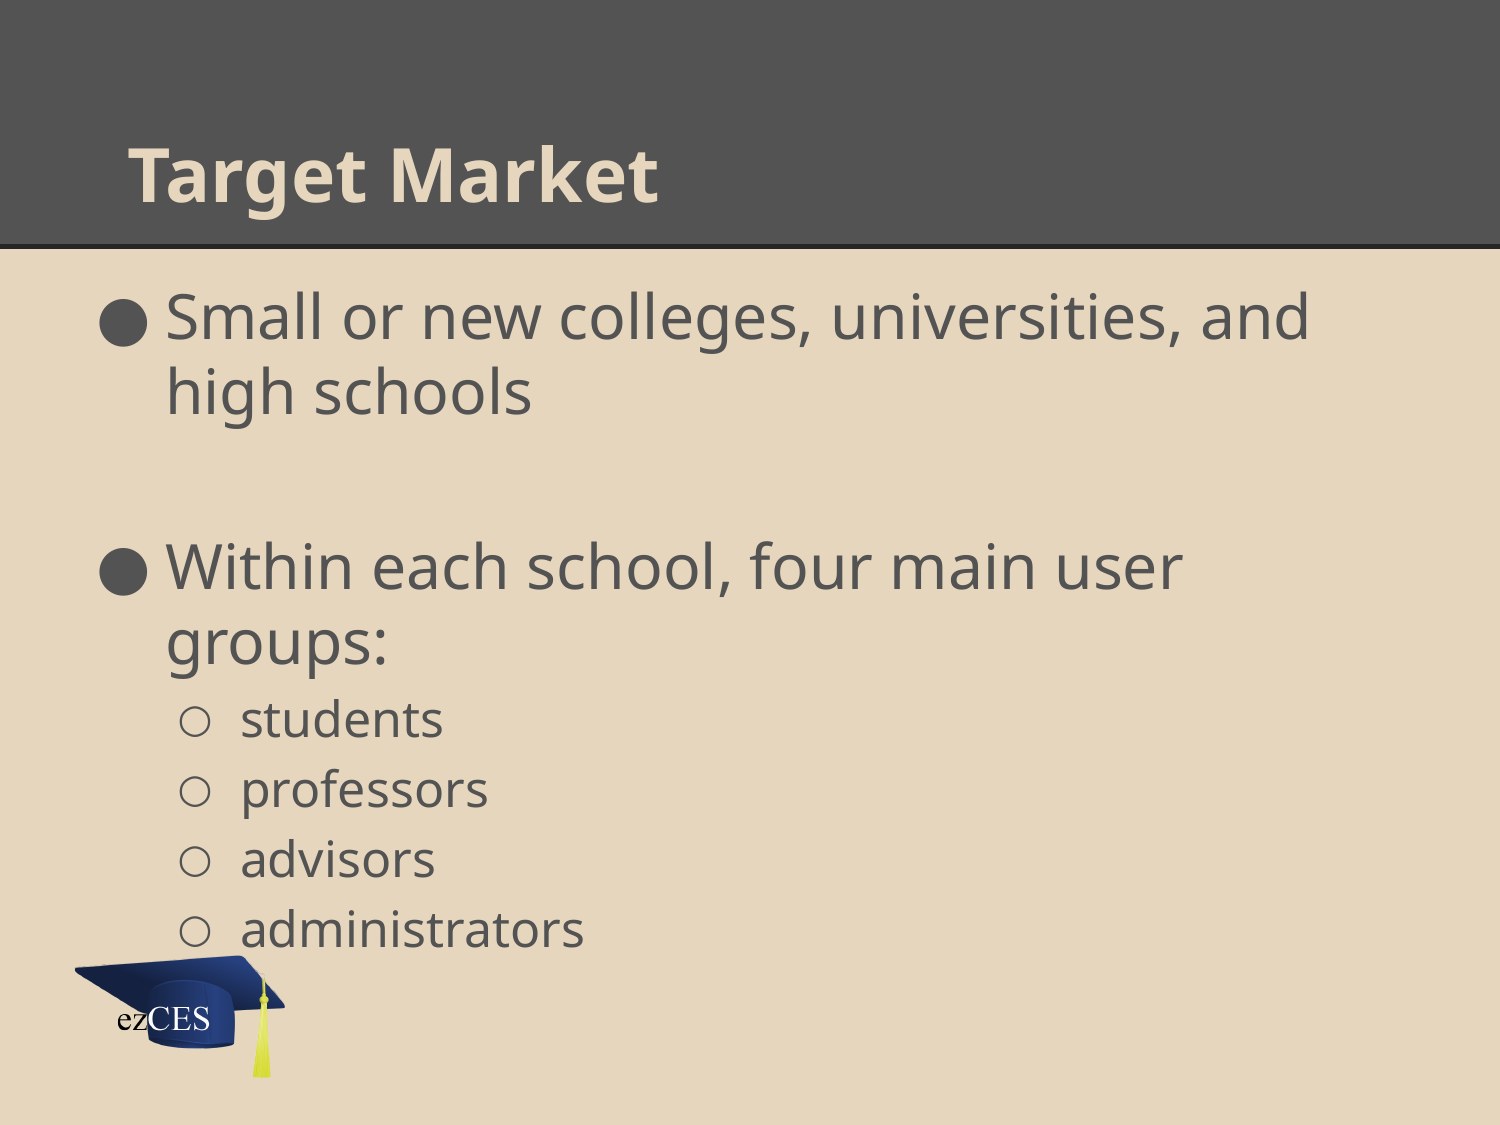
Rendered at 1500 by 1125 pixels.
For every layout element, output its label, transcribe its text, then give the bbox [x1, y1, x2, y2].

text_box [74, 954, 286, 1078]
title Target Market [75, 45, 1425, 233]
list Small or new colleges, universities, and high schools Within each school, four main user groups: students professors advisors administrators [75, 262, 1425, 1078]
